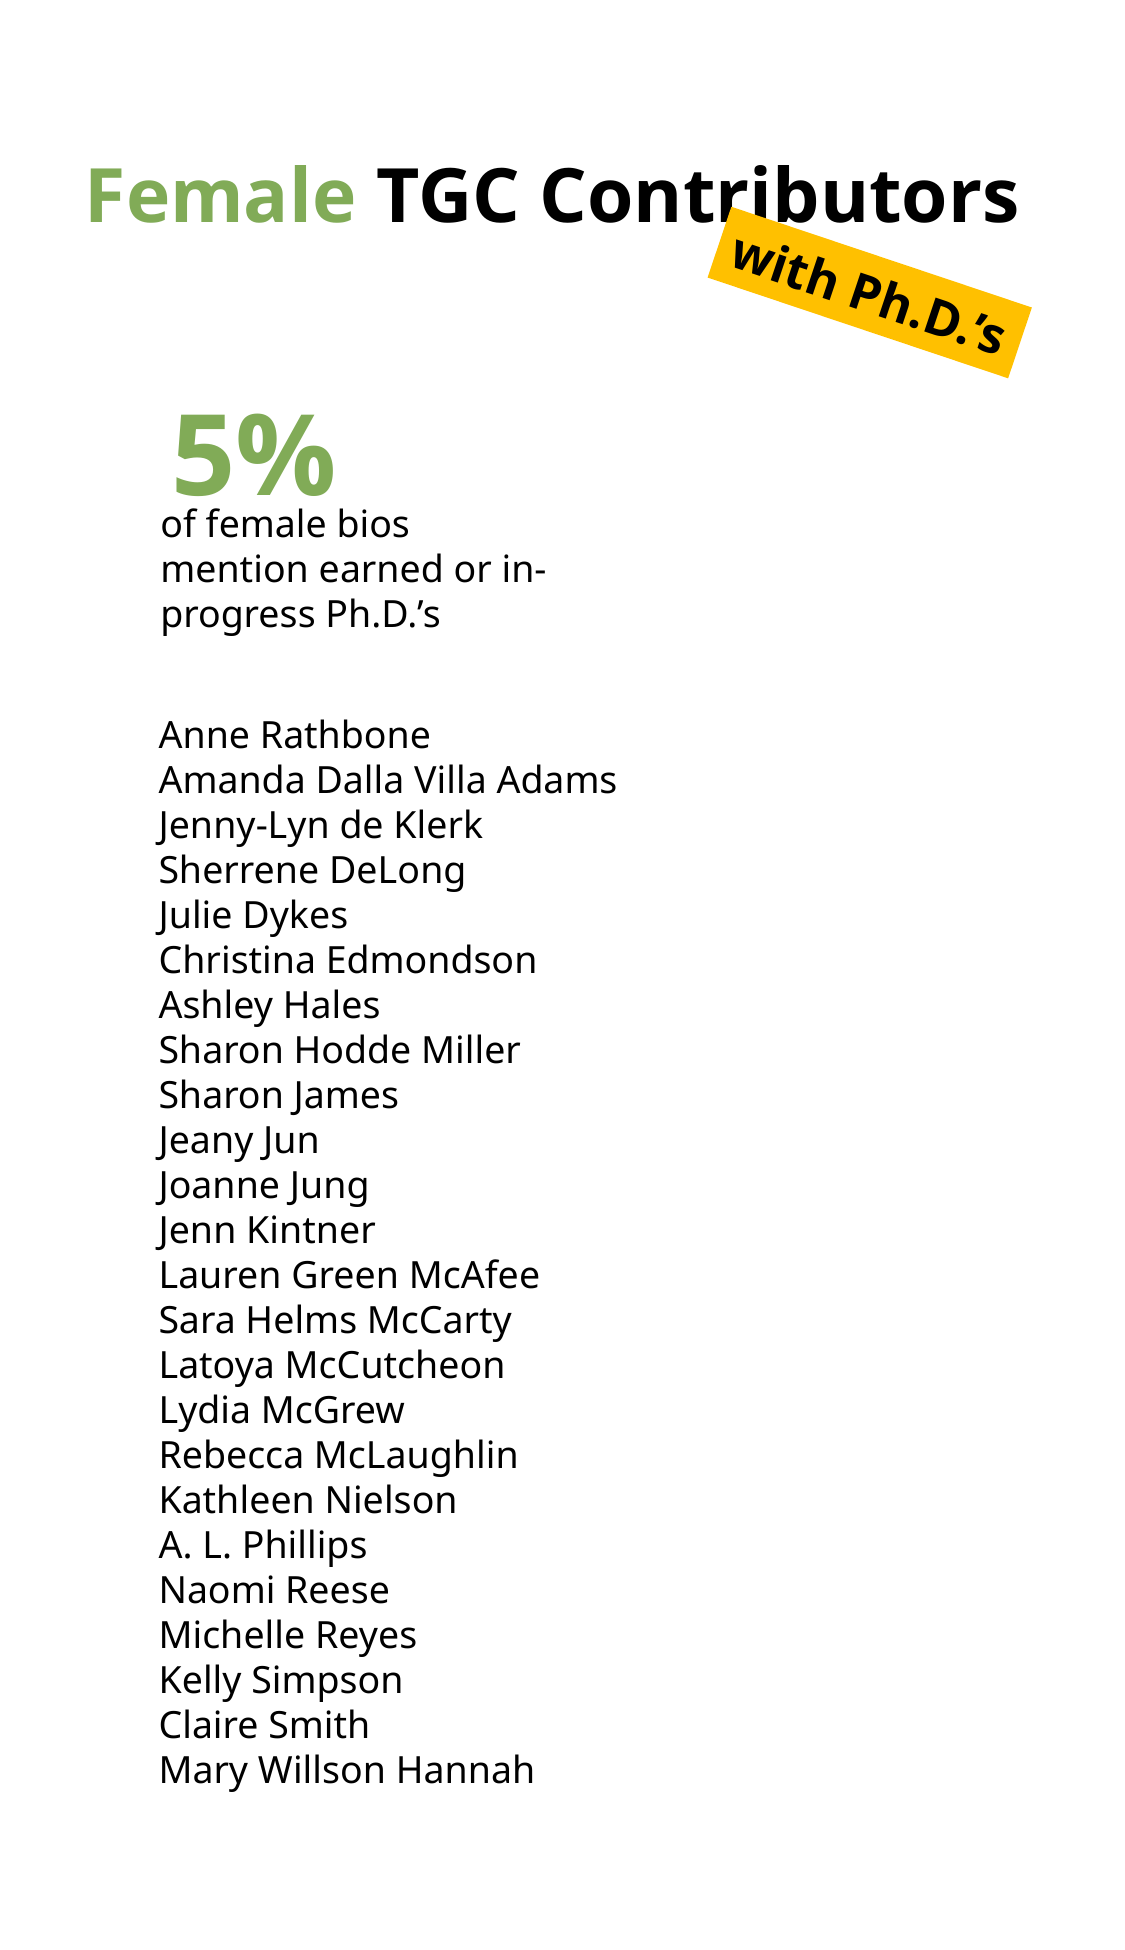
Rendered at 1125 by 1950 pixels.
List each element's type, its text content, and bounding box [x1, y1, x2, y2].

text_box Female TGC Contributors [70, 140, 1035, 245]
text_box Anne Rathbone Amanda Dalla Villa Adams Jenny-Lyn de Klerk Sherrene DeLong Julie Dykes Christina Edmondson Ashley Hales Sharon Hodde Miller Sharon James Jeany Jun Joanne Jung Jenn Kintner Lauren Green McAfee Sara Helms McCarty Latoya McCutcheon Lydia McGrew Rebecca McLaughlin Kathleen Nielson A. L. Phillips Naomi Reese Michelle Reyes Kelly Simpson Claire Smith Mary Willson Hannah [143, 704, 633, 1799]
text_box with Ph.D.’s [707, 206, 1032, 379]
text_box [145, 375, 563, 644]
